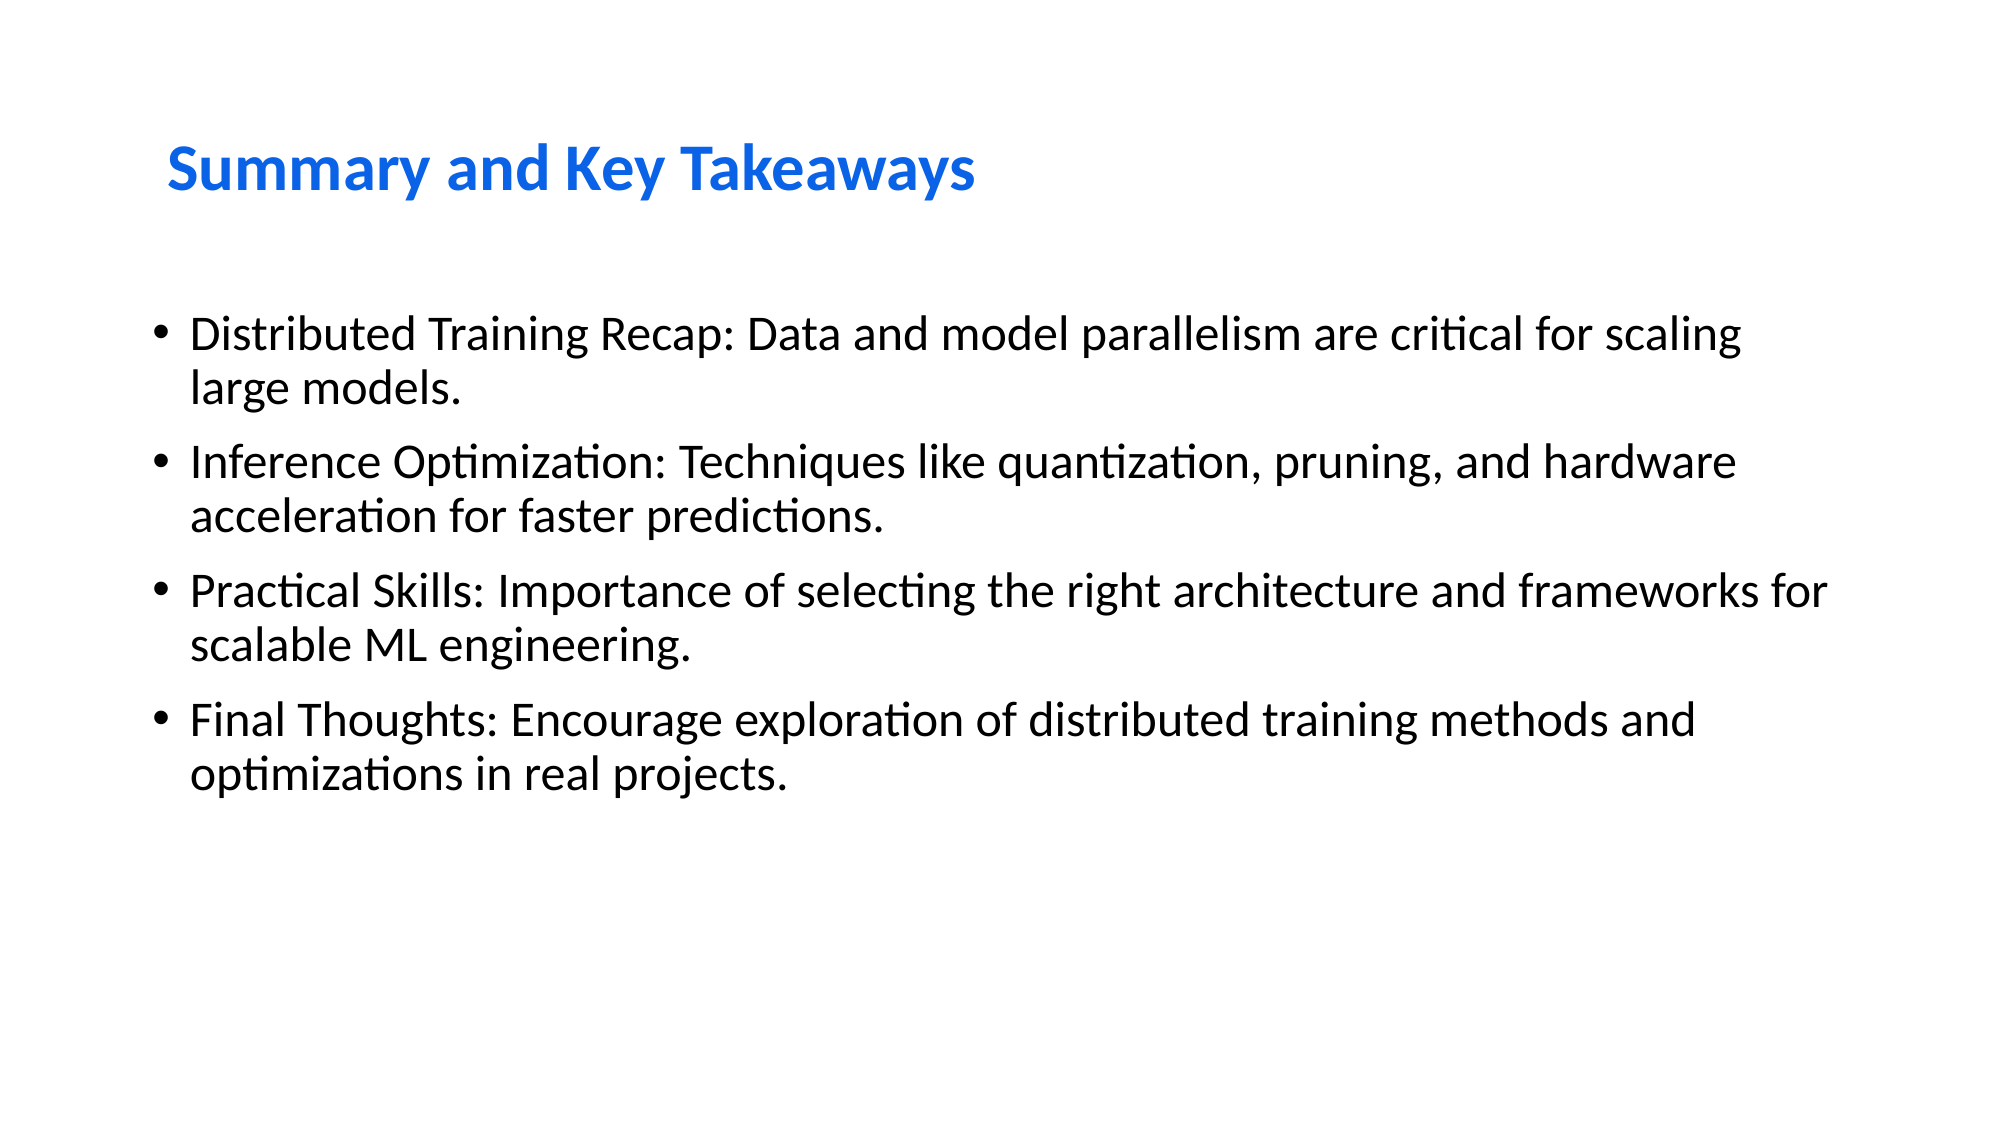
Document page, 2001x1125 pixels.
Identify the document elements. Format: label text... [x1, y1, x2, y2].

list Distributed Training Recap: Data and model parallelism are critical for scaling large models. Inference Optimization: Techniques like quantization, pruning, and hardware acceleration for faster predictions. Practical Skills: Importance of selecting the right architecture and frameworks for scalable ML engineering. Final Thoughts: Encourage exploration of distributed training methods and optimizations in real projects. [137, 299, 1863, 1014]
title Summary and Key Takeaways [137, 59, 1863, 278]
